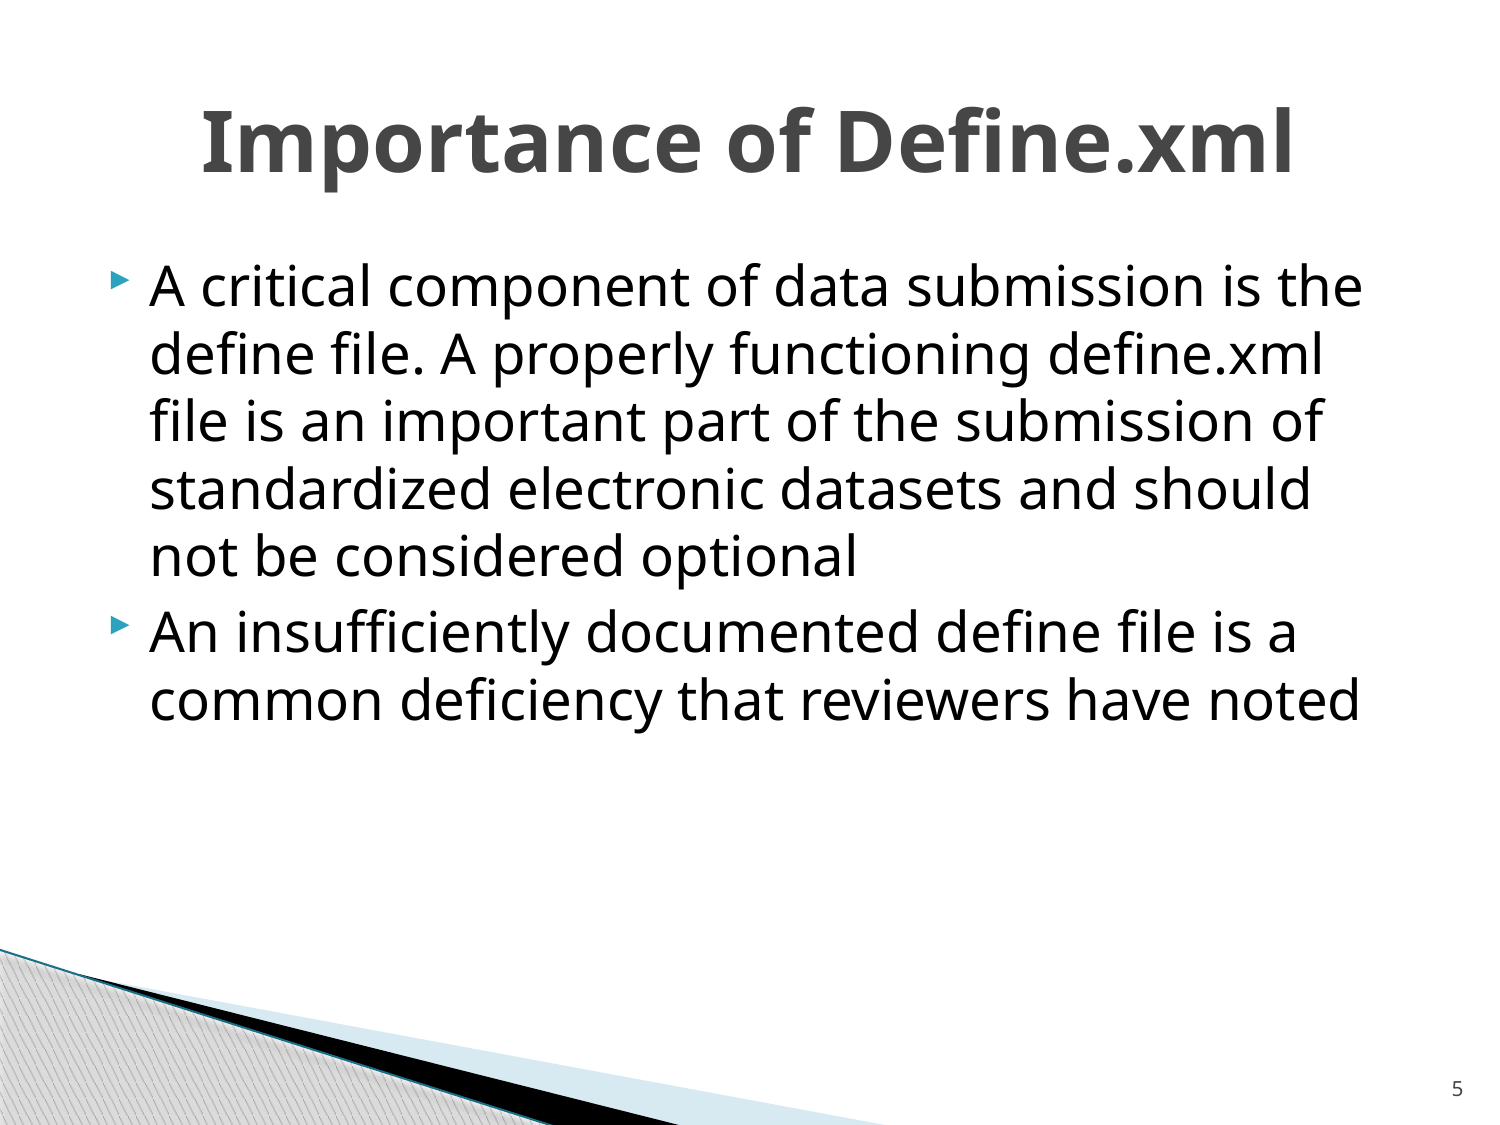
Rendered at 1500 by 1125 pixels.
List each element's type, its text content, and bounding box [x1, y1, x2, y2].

slide_number 5 [1418, 1051, 1479, 1112]
title Importance of Define.xml [75, 45, 1425, 233]
list A critical component of data submission is the define file. A properly functioning define.xml file is an important part of the submission of standardized electronic datasets and should not be considered optional An insufficiently documented define file is a common deficiency that reviewers have noted [75, 243, 1425, 986]
